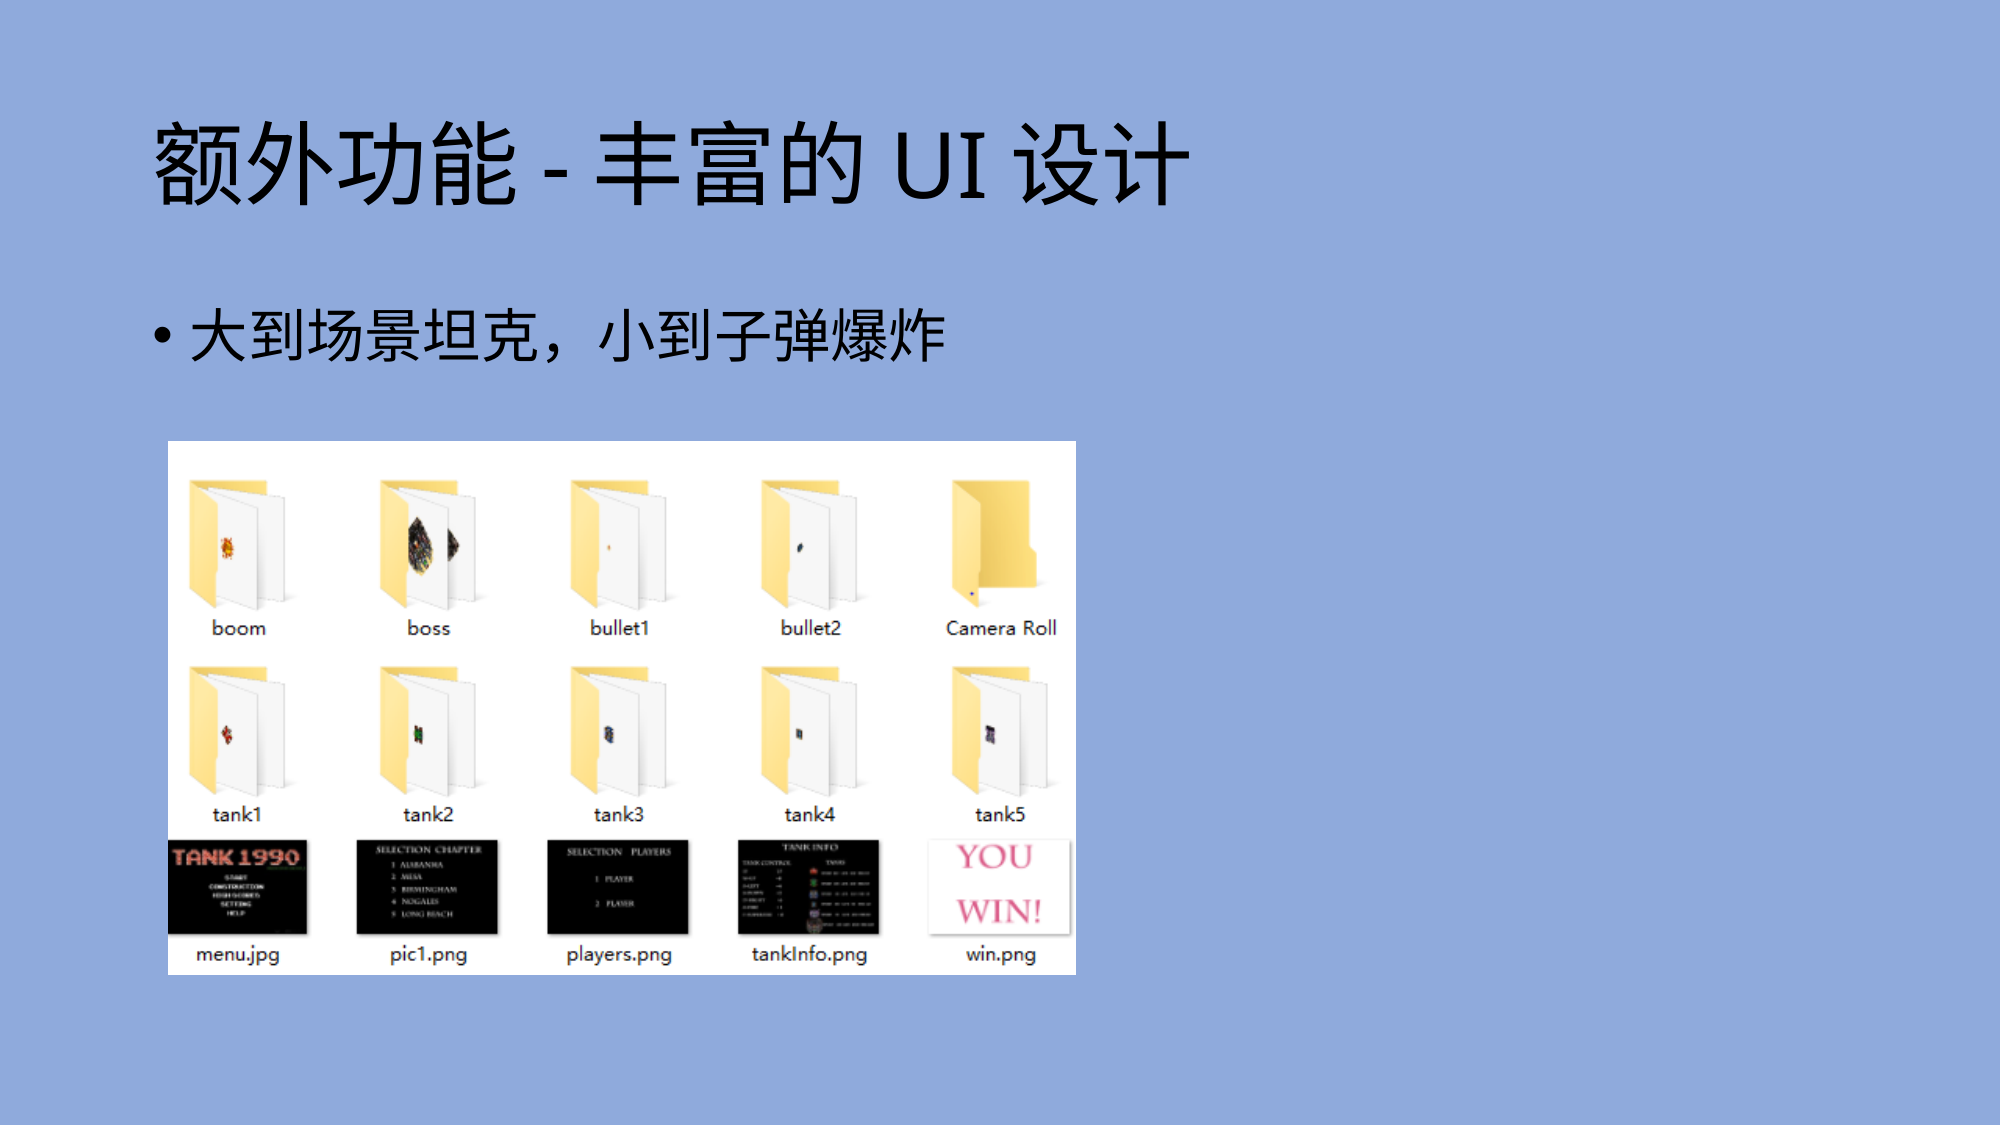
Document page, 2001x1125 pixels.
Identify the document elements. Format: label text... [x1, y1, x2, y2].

picture [167, 441, 1076, 975]
title 额外功能-丰富的UI设计 [137, 59, 1863, 278]
list 大到场景坦克，小到子弹爆炸 [137, 299, 1863, 1014]
